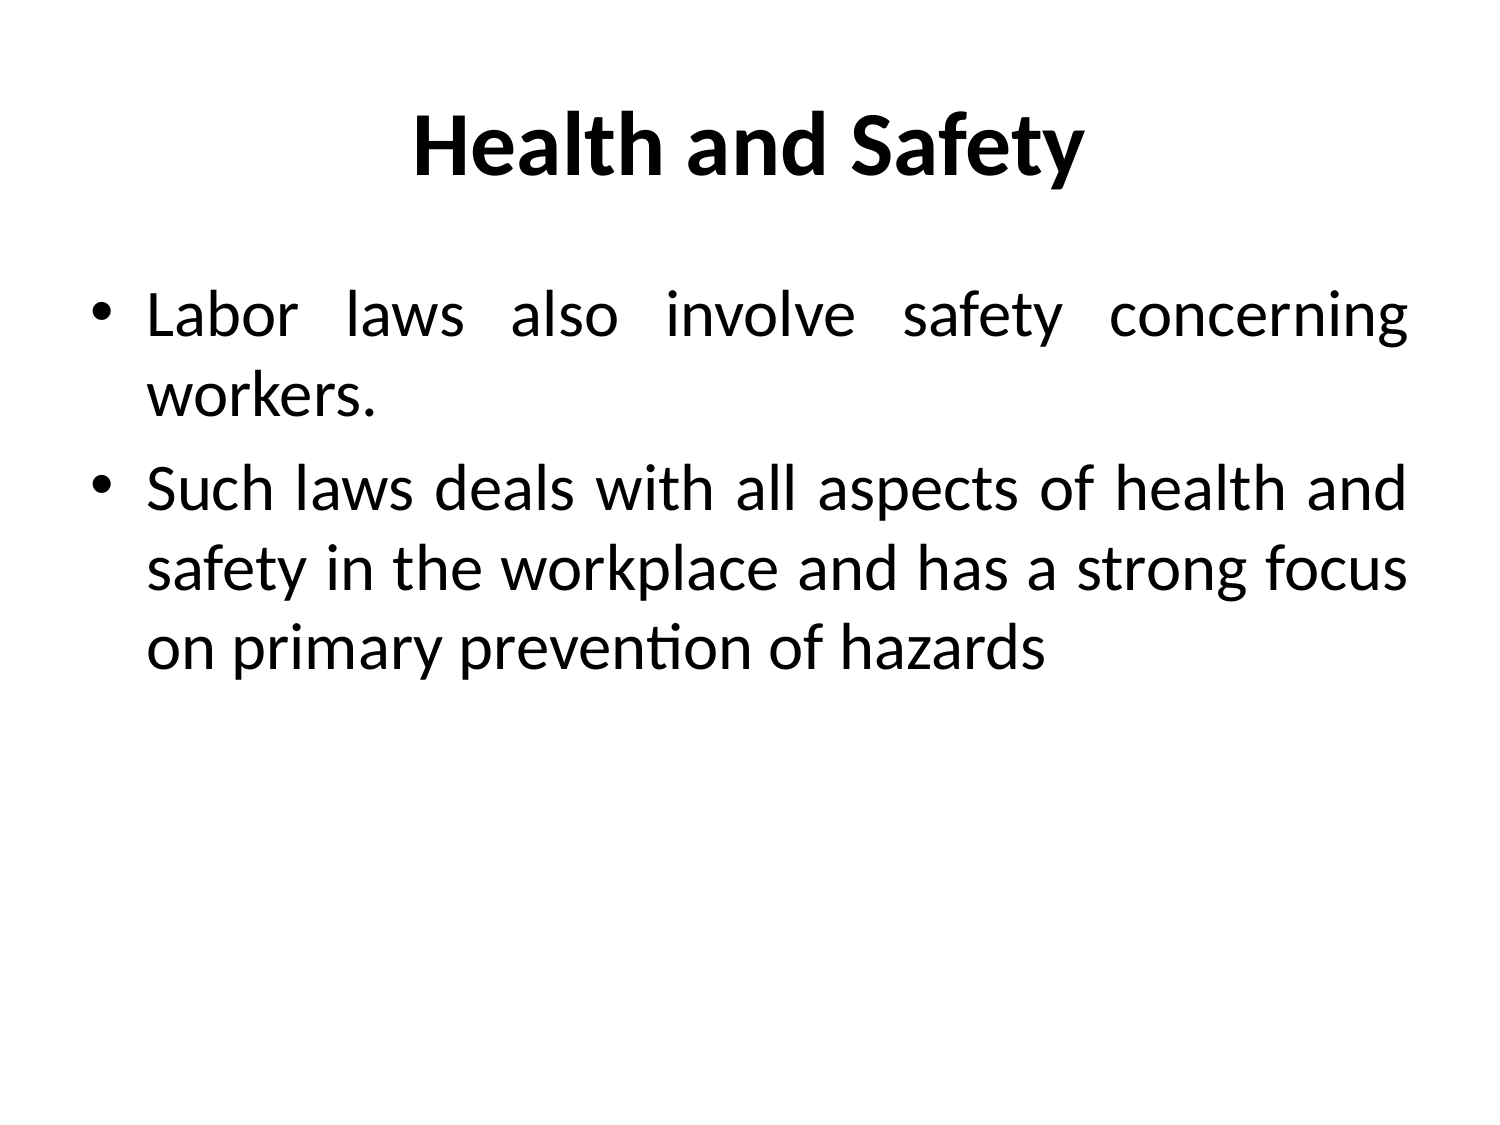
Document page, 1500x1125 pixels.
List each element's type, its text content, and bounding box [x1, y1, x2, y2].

list Labor laws also involve safety concerning workers. Such laws deals with all aspects of health and safety in the workplace and has a strong focus on primary prevention of hazards [75, 262, 1425, 1005]
title Health and Safety [75, 45, 1425, 233]
